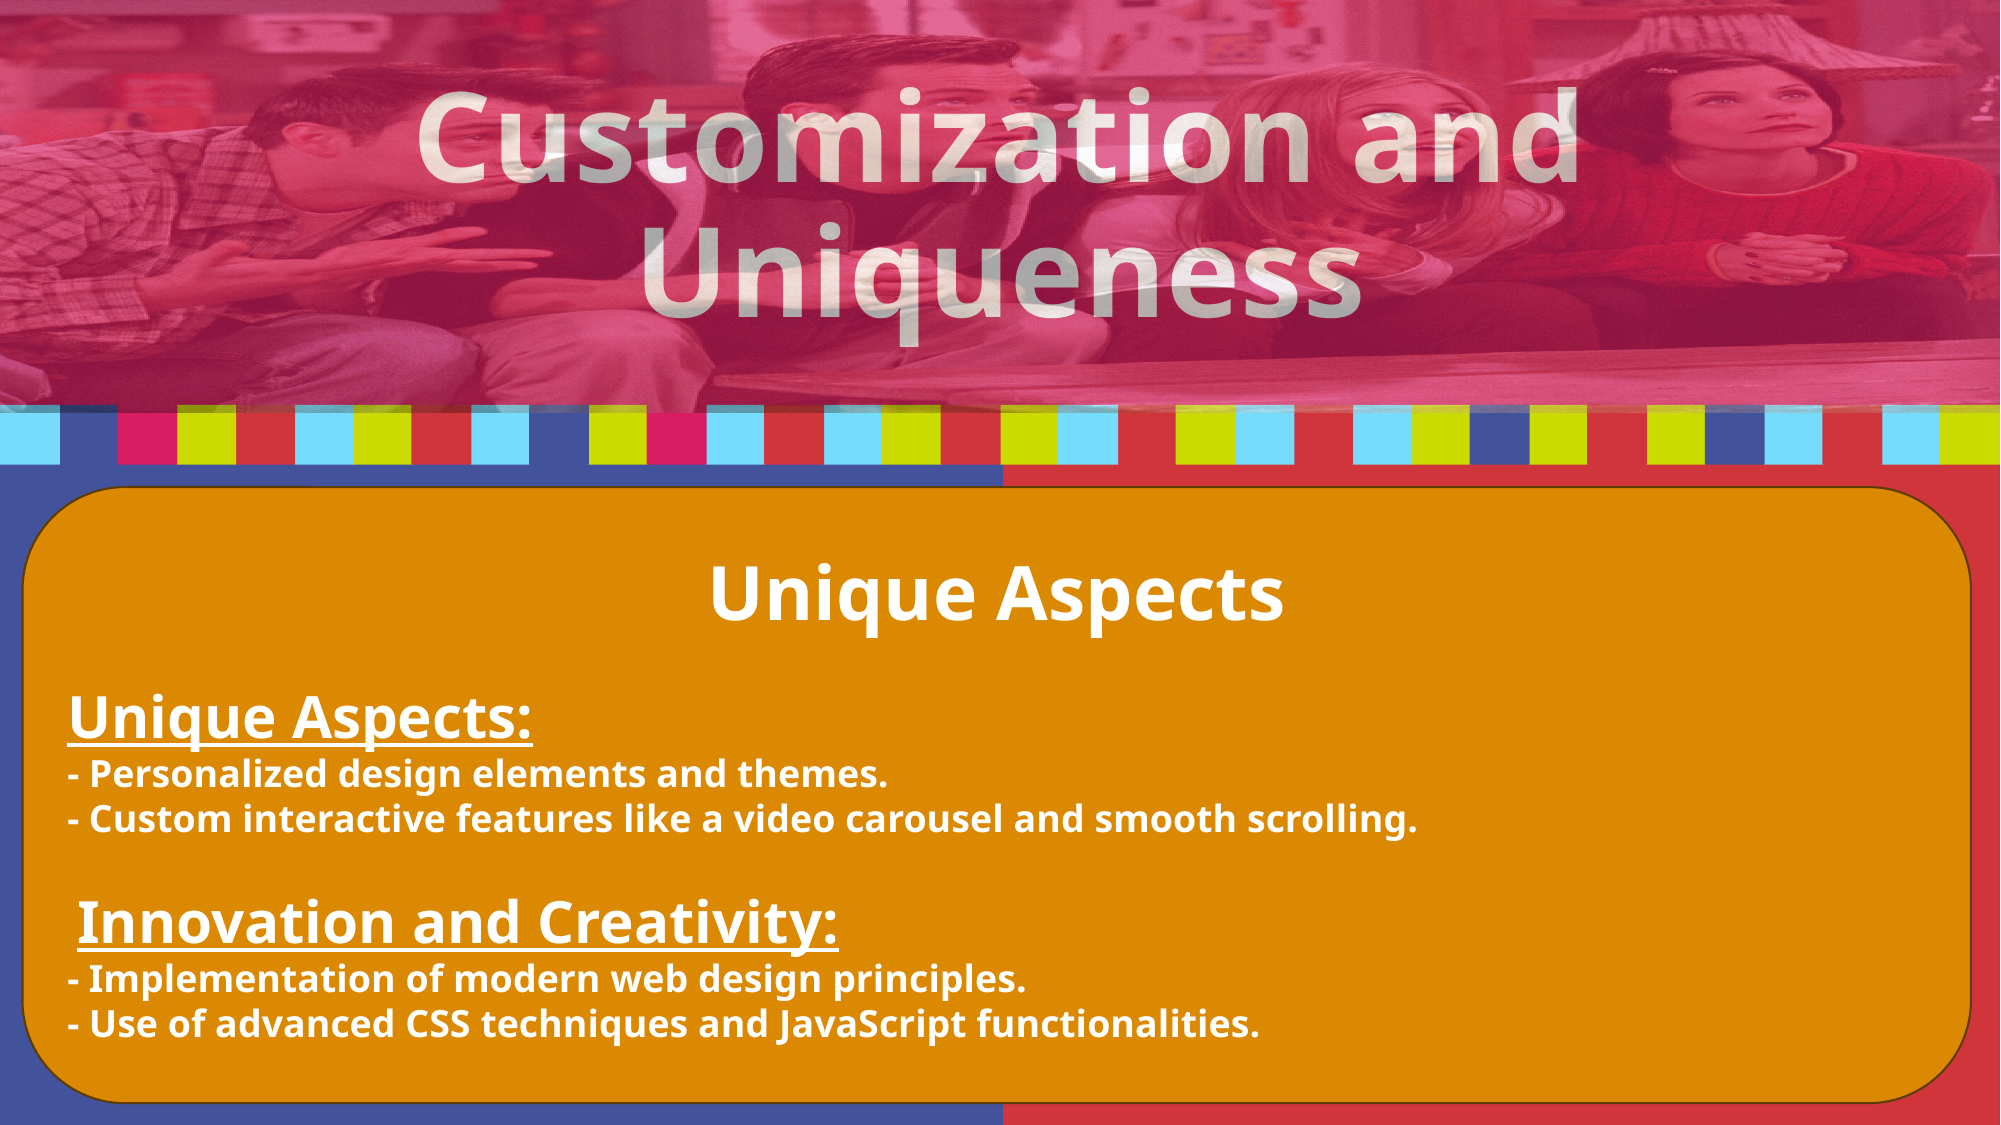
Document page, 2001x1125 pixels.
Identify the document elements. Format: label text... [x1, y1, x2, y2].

picture [0, 0, 2000, 413]
text_box Unique Aspects Unique Aspects: - Personalized design elements and themes. - Custom interactive features like a video carousel and smooth scrolling. Innovation and Creativity: - Implementation of modern web design principles. - Use of advanced CSS techniques and JavaScript functionalities. [21, 485, 1972, 1105]
